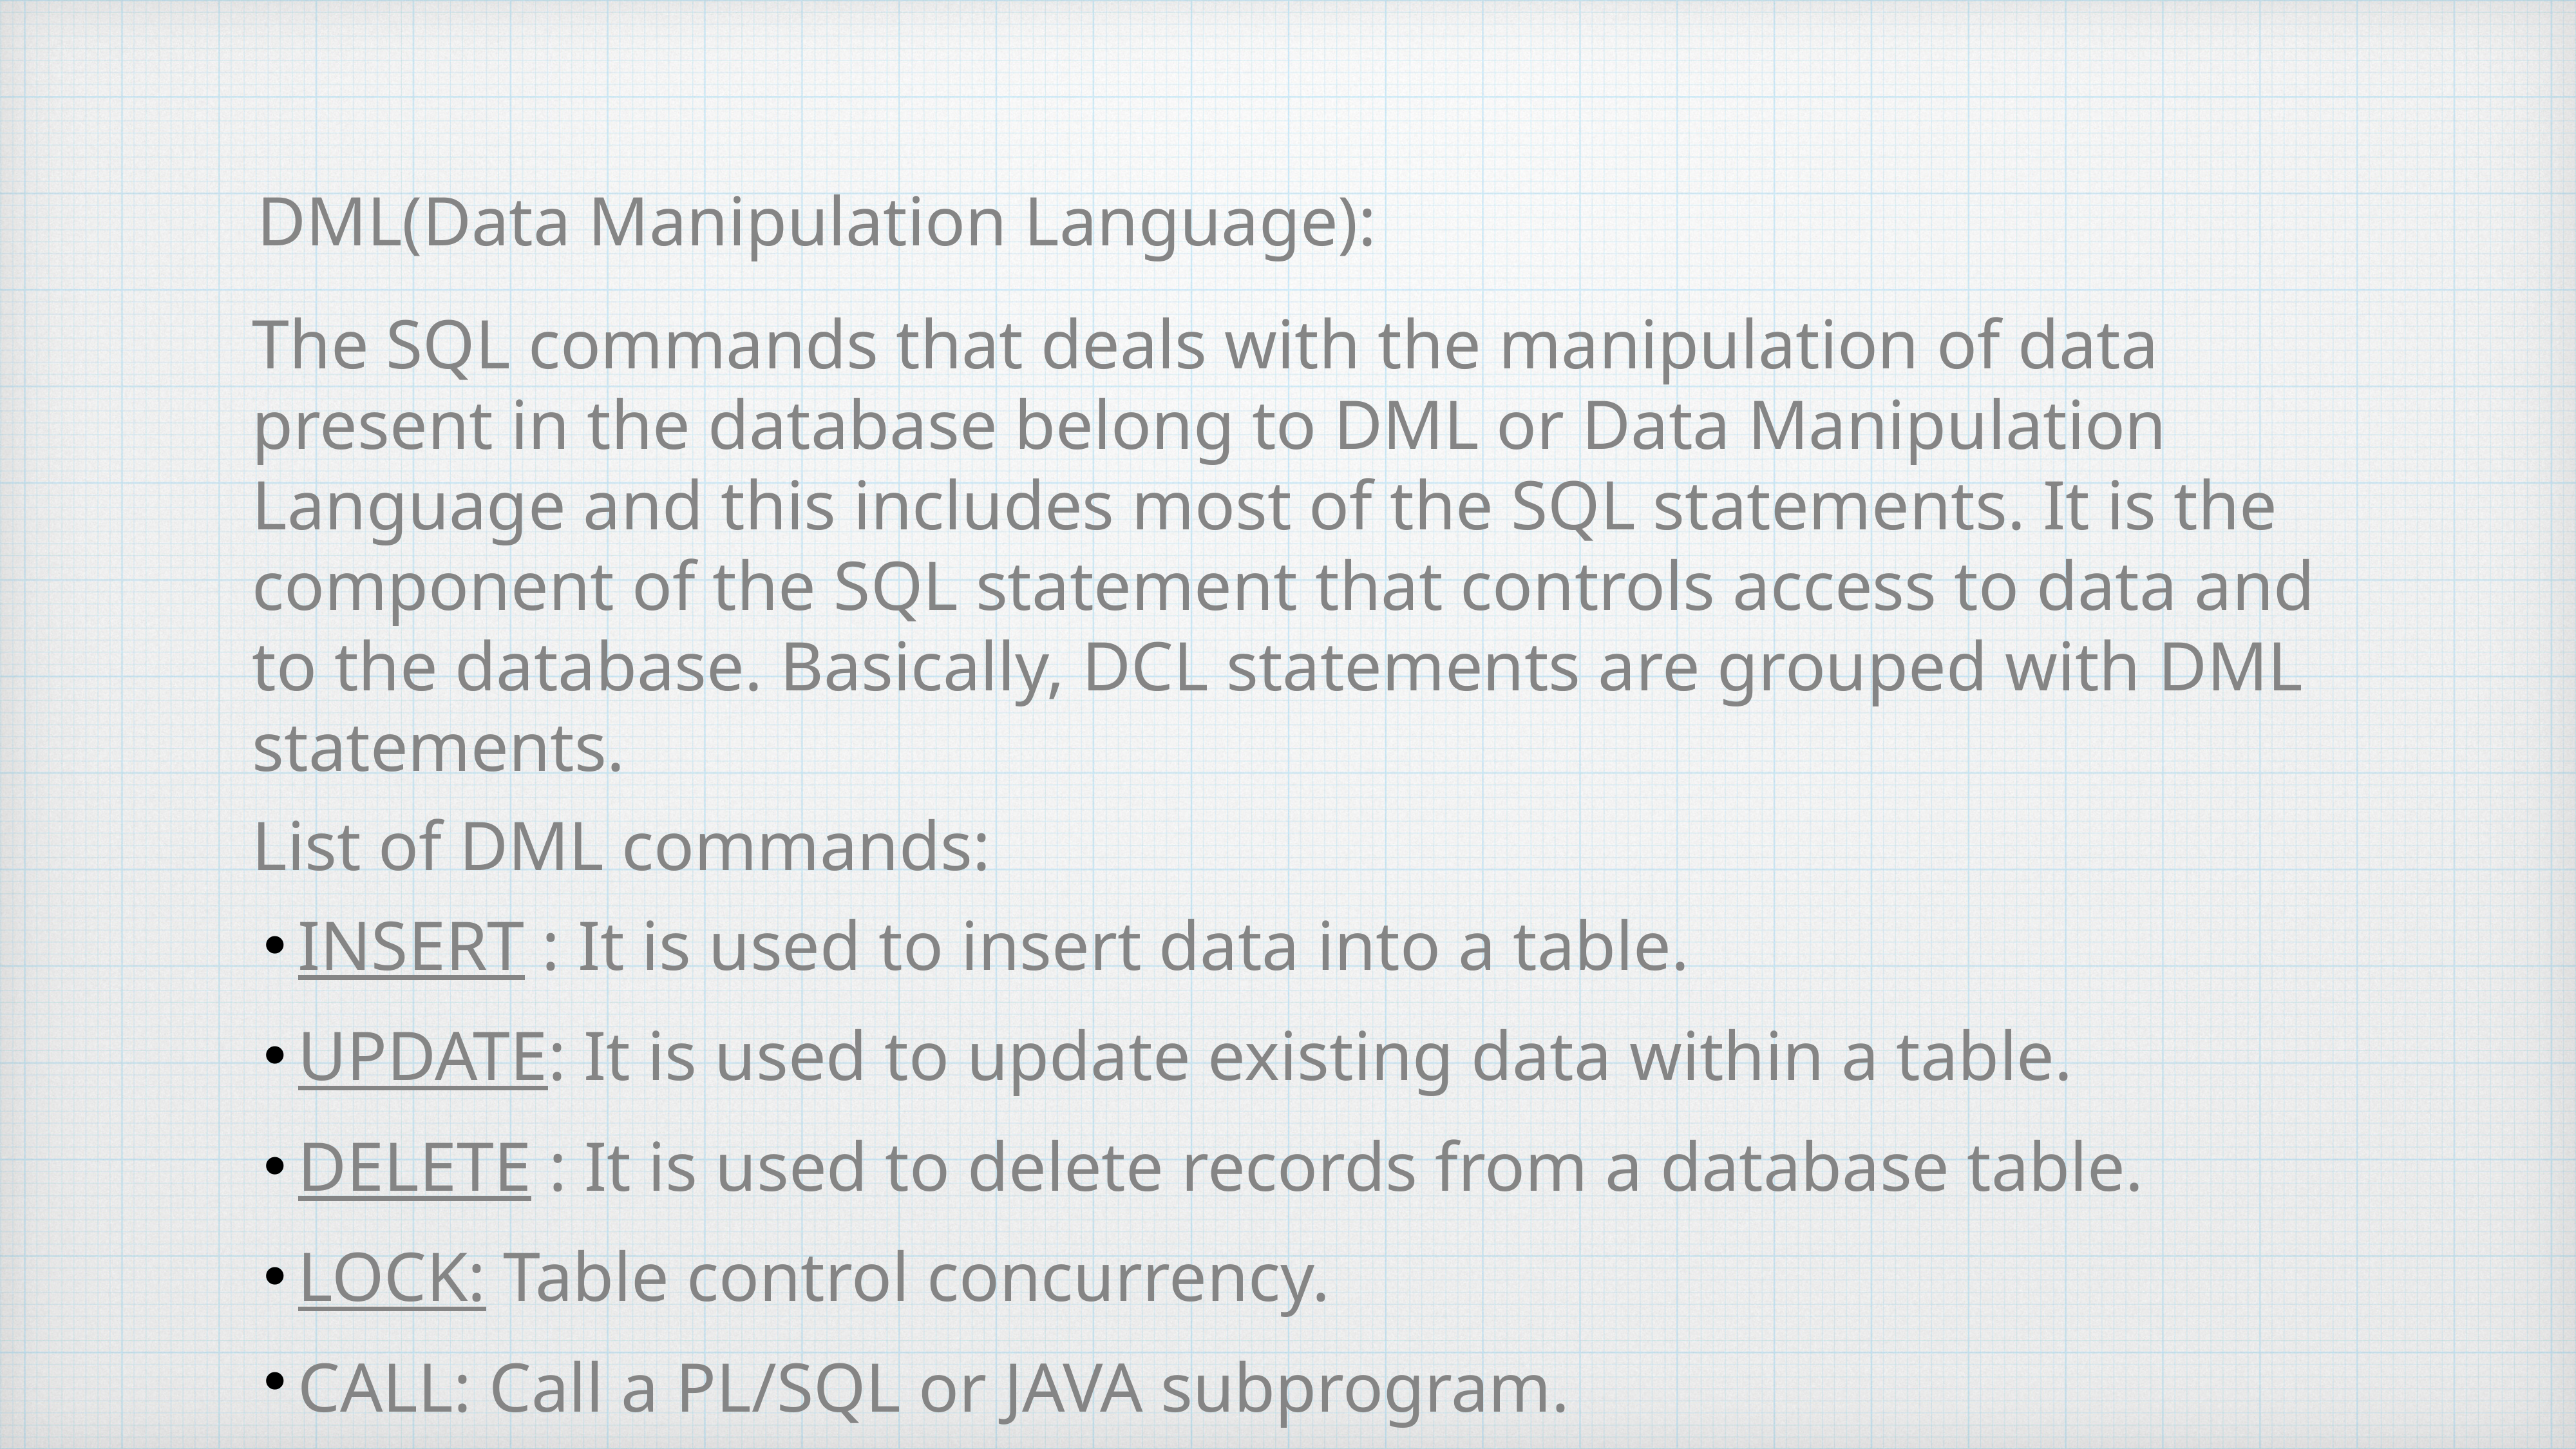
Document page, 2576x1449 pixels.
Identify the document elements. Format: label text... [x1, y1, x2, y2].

list The SQL commands that deals with the manipulation of data present in the database belong to DML or Data Manipulation Language and this includes most of the SQL statements. It is the component of the SQL statement that controls access to data and to the database. Basically, DCL statements are grouped with DML statements. List of DML commands: INSERT : It is used to insert data into a table. UPDATE: It is used to update existing data within a table. DELETE : It is used to delete records from a database table. LOCK: Table control concurrency. CALL: Call a PL/SQL or JAVA subprogram. EXPLAIN PLAN: It describes the access path to data. [252, 301, 2325, 1374]
picture [0, 0, 2576, 1449]
title DML(Data Manipulation Language): [252, 37, 2325, 301]
